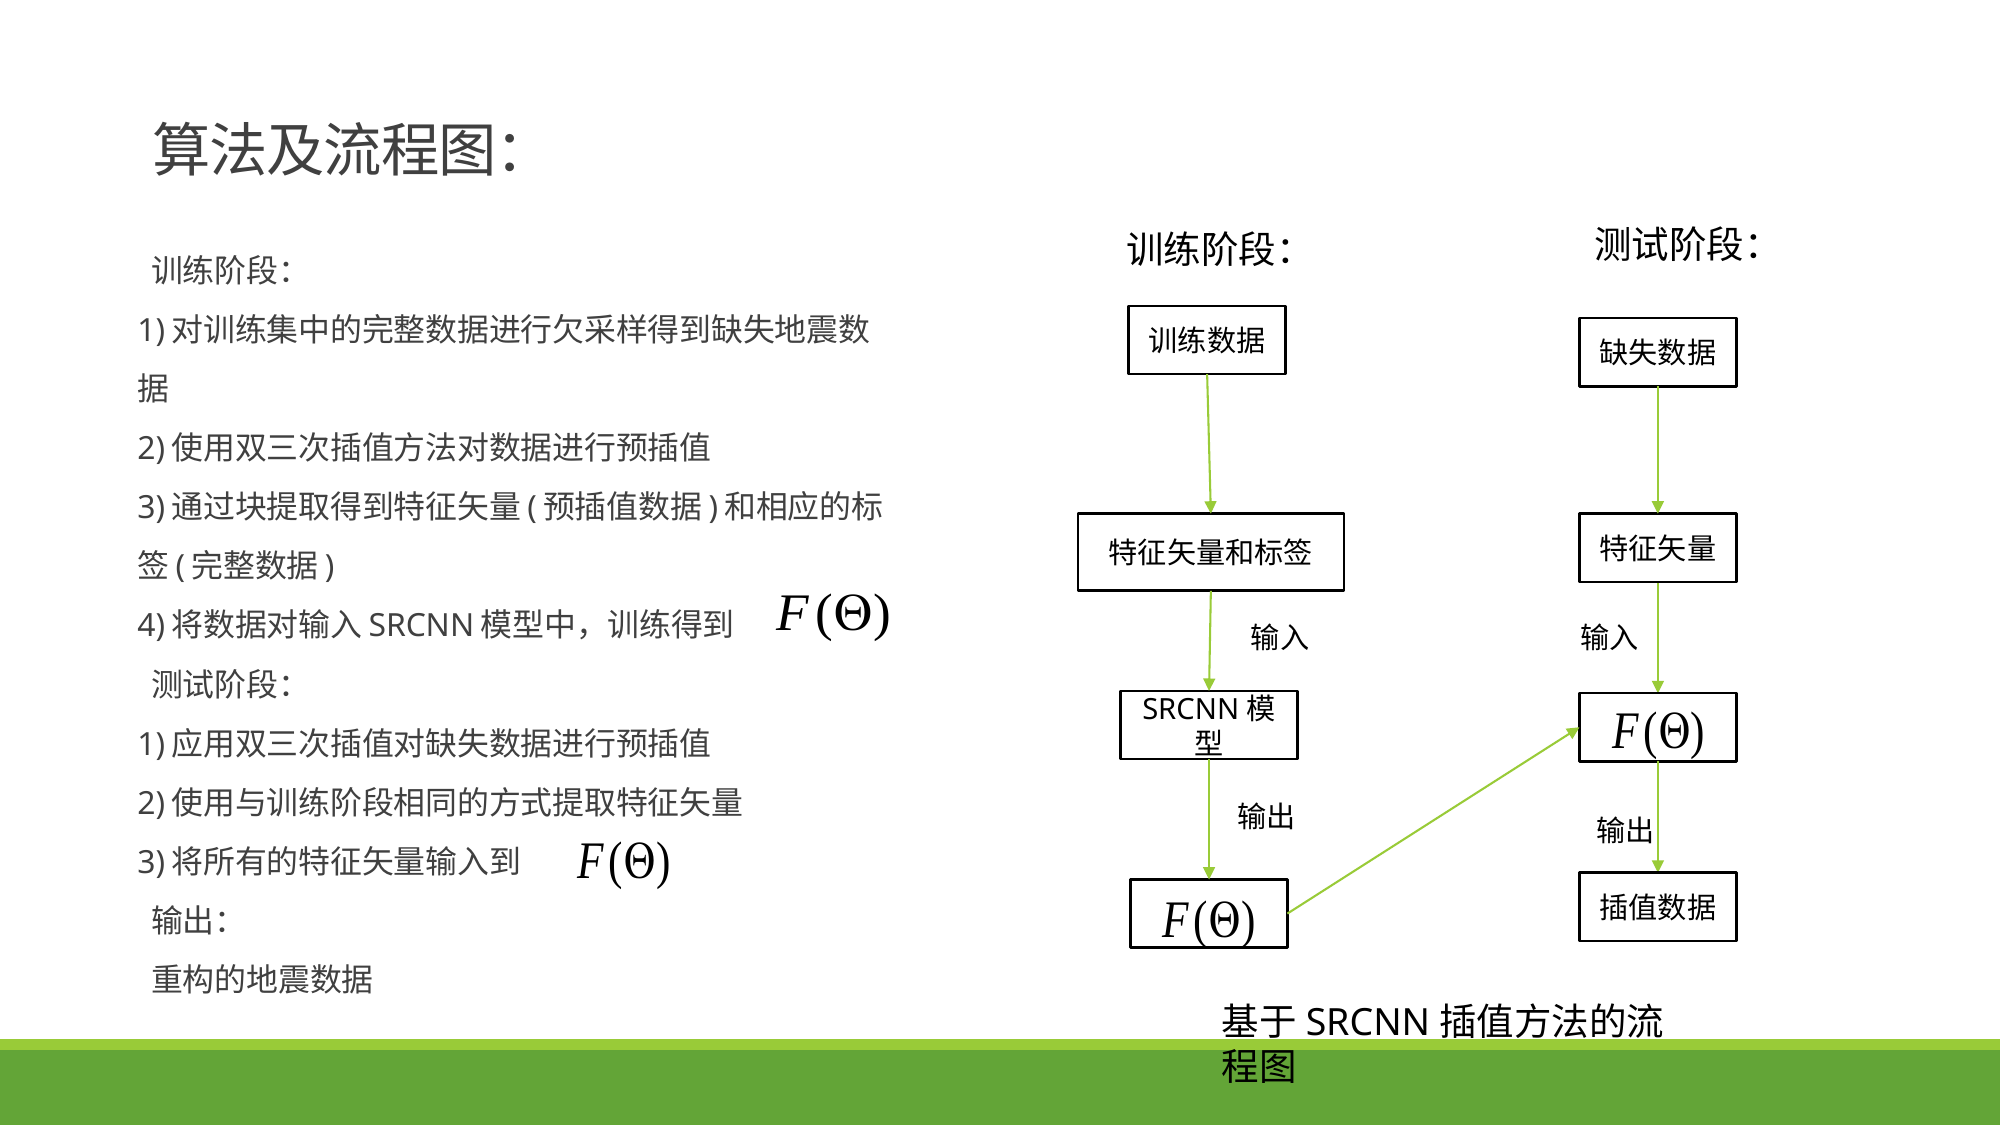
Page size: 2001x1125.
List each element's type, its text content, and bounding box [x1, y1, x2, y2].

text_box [766, 581, 901, 653]
title 算法及流程图： [137, 59, 1863, 191]
list 训练阶段： 1)对训练集中的完整数据进行欠采样得到缺失地震数 据 2)使用双三次插值方法对数据进行预插值 3)通过块提取得到特征矢量(预插值数据)和相应的标 签(完整数据) 4)将数据对输入SRCNN模型中，训练得到 测试阶段： 1)应用双三次插值对缺失数据进行预插值 2)使用与训练阶段相同的方式提取特征矢量 3)将所有的特征矢量输入到 输出： 重构的地震数据 [137, 247, 1003, 1014]
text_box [569, 829, 679, 901]
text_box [1077, 213, 1824, 1052]
